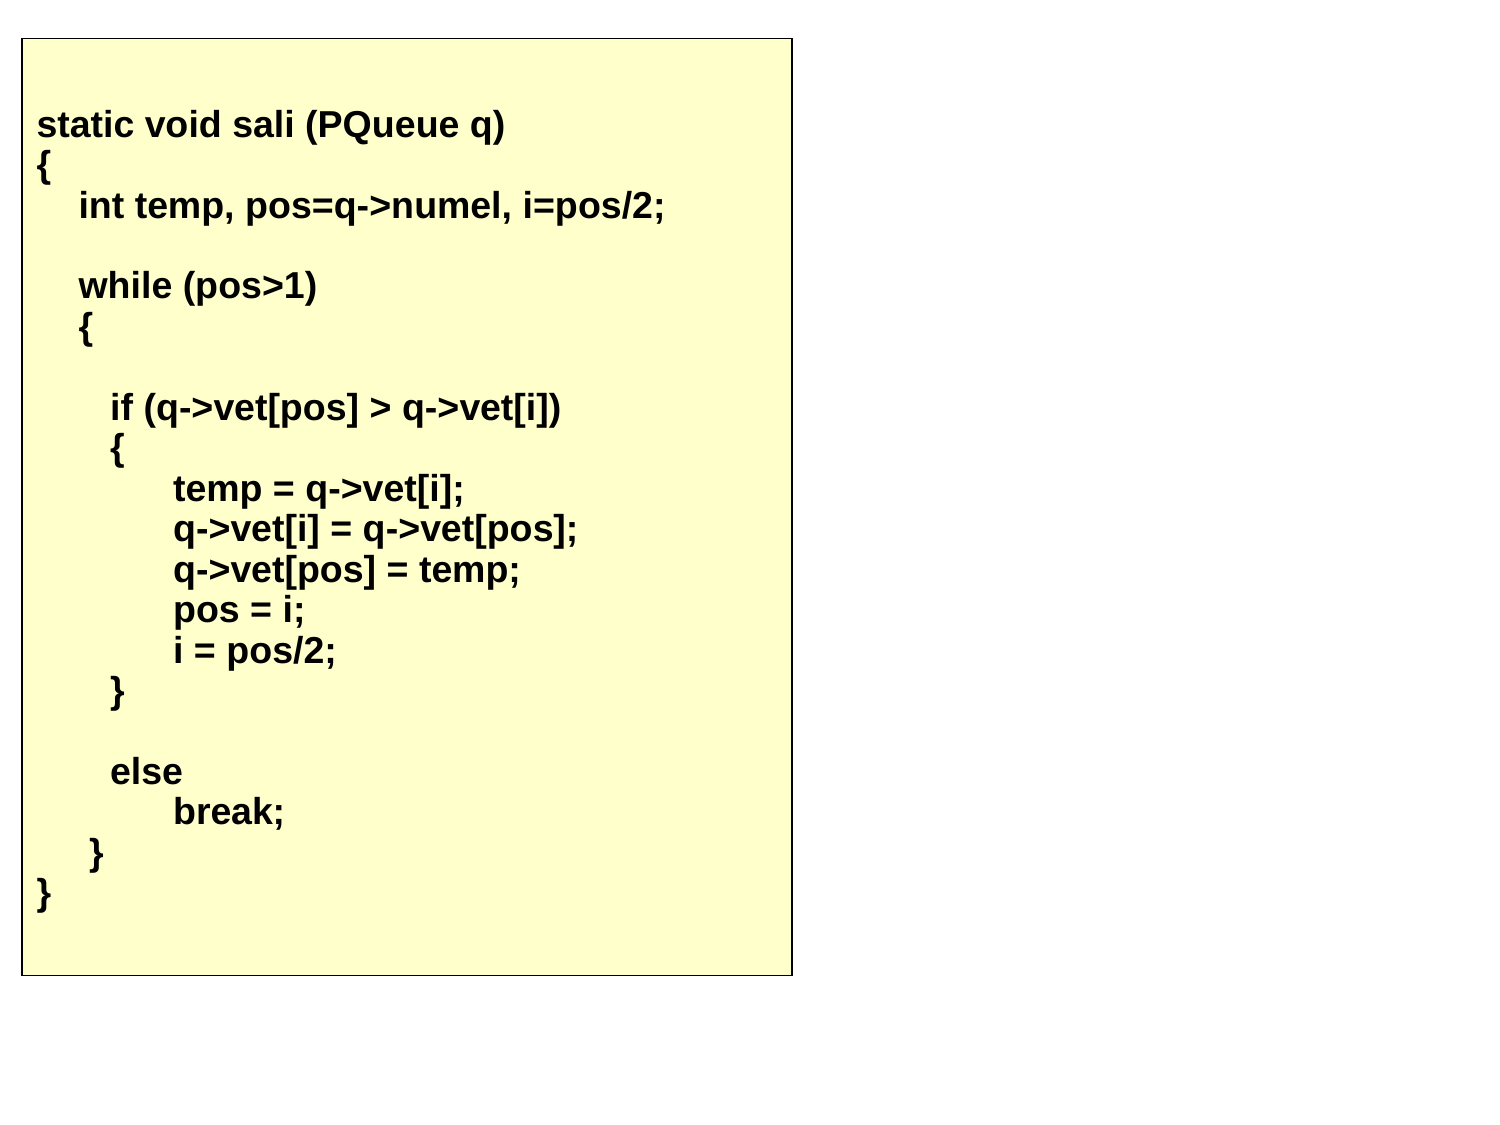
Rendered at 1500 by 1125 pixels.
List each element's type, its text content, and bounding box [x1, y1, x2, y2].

text_box static void sali (PQueue q) { int temp, pos=q->numel, i=pos/2; while (pos>1) { if (q->vet[pos] > q->vet[i]) { temp = q->vet[i]; q->vet[i] = q->vet[pos]; q->vet[pos] = temp; pos = i; i = pos/2; } else break; } } [21, 38, 793, 976]
